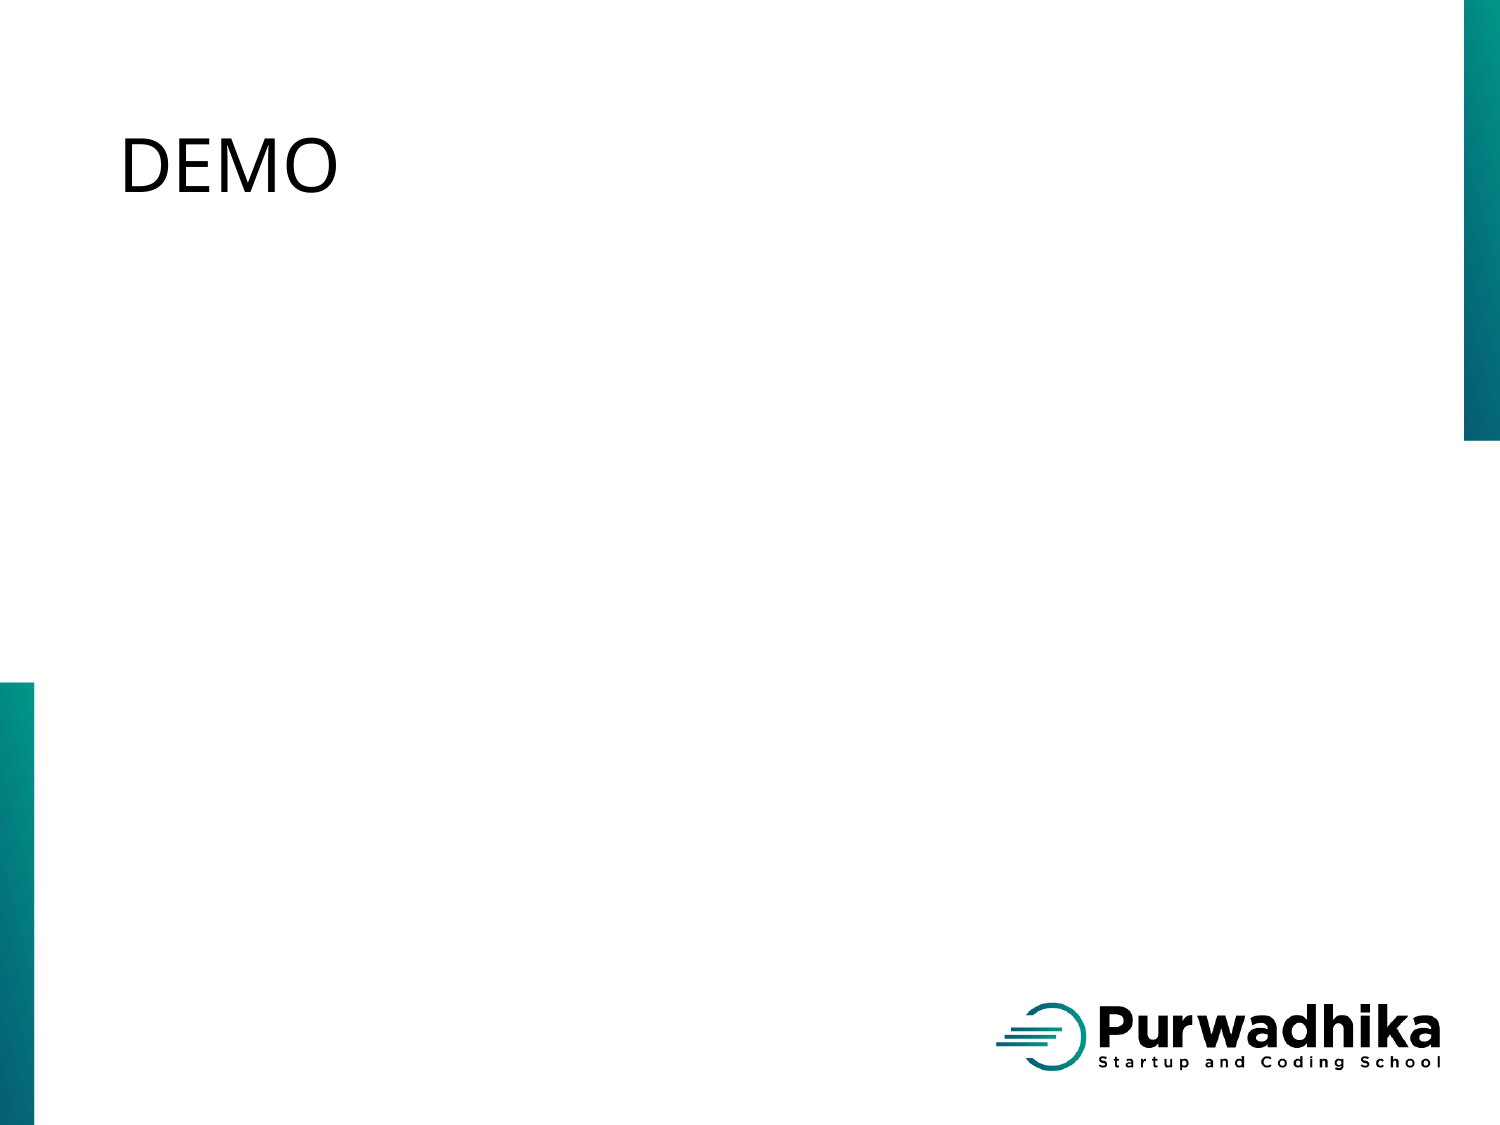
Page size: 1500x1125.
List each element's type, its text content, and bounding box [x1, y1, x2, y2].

title DEMO [103, 59, 1397, 278]
picture [0, 0, 1500, 1125]
